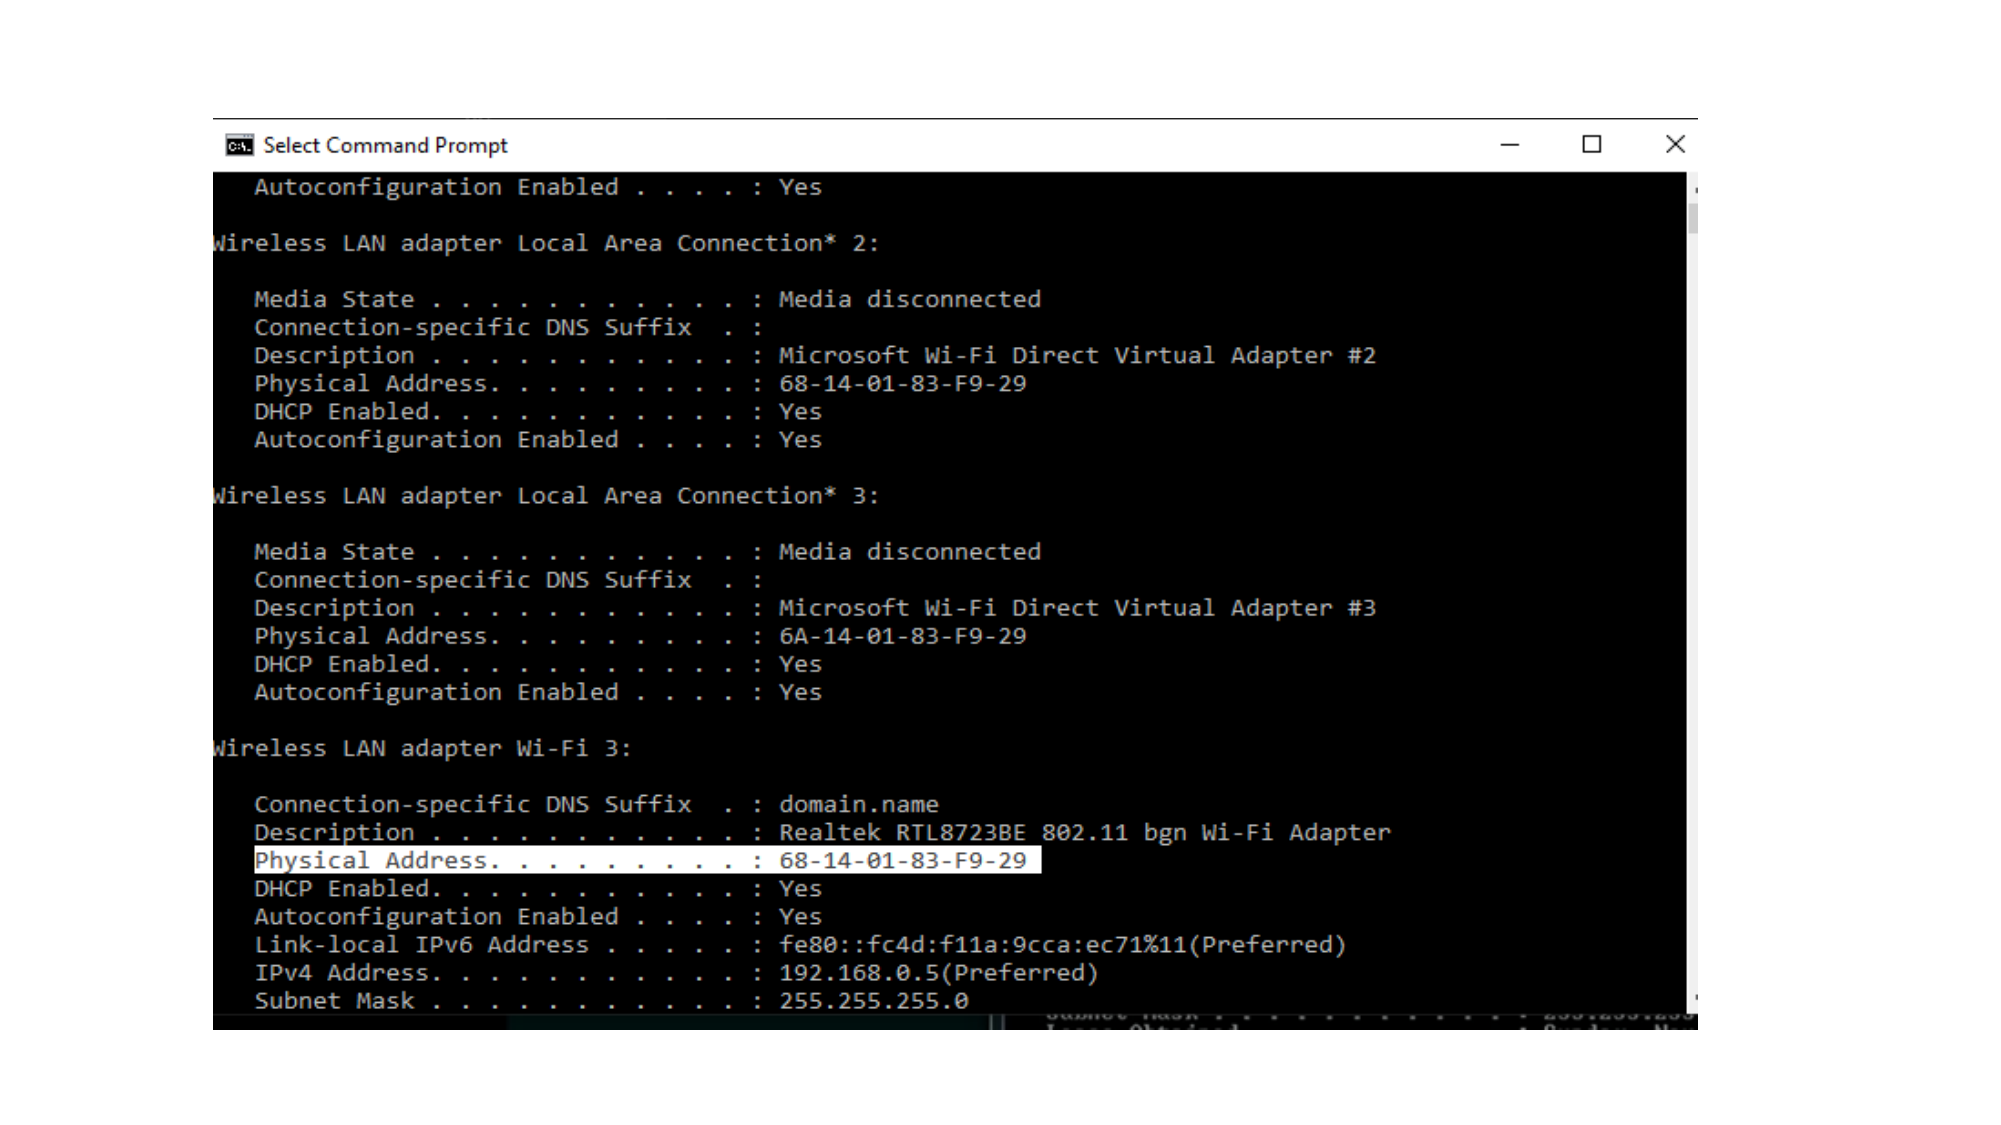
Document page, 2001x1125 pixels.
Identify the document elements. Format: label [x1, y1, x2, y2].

list [213, 118, 1698, 1030]
